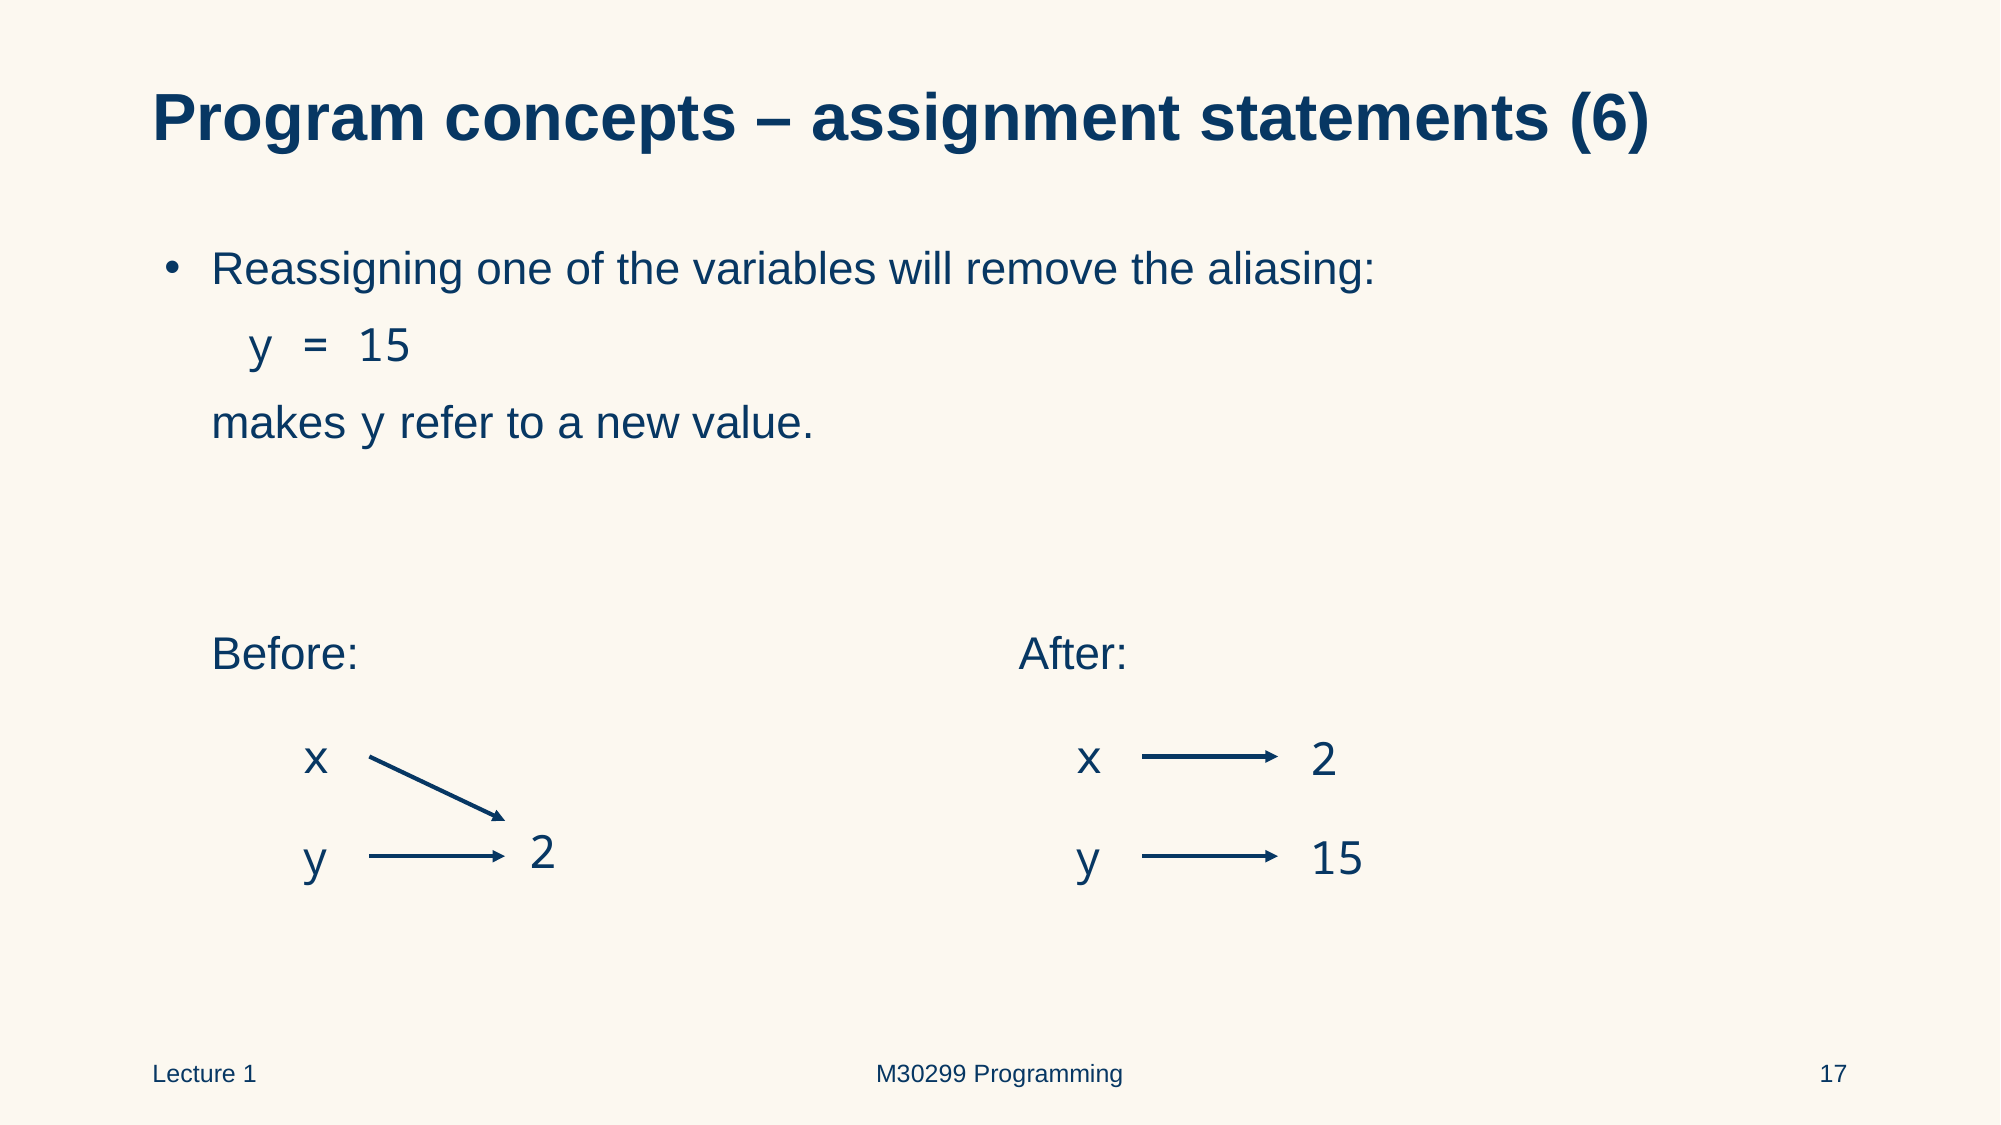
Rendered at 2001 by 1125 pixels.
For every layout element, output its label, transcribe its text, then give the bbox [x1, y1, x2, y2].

text_box y [286, 820, 491, 891]
text_box y [1059, 820, 1264, 891]
title Program concepts – assignment statements (6) [137, 59, 1863, 179]
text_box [369, 756, 506, 822]
text_box 2 [514, 814, 694, 885]
footer M30299 Programming [662, 1042, 1338, 1103]
text_box x [287, 720, 468, 791]
slide_number 17 [1412, 1042, 1863, 1103]
text_box x [1060, 720, 1241, 791]
text_box 2 [1295, 721, 1475, 792]
list Reassigning one of the variables will remove the aliasing: y = 15 makes y refer to a new value. Before: After: [137, 225, 1863, 1014]
slide_number Lecture 1 [137, 1042, 588, 1103]
text_box 15 [1294, 820, 1475, 891]
